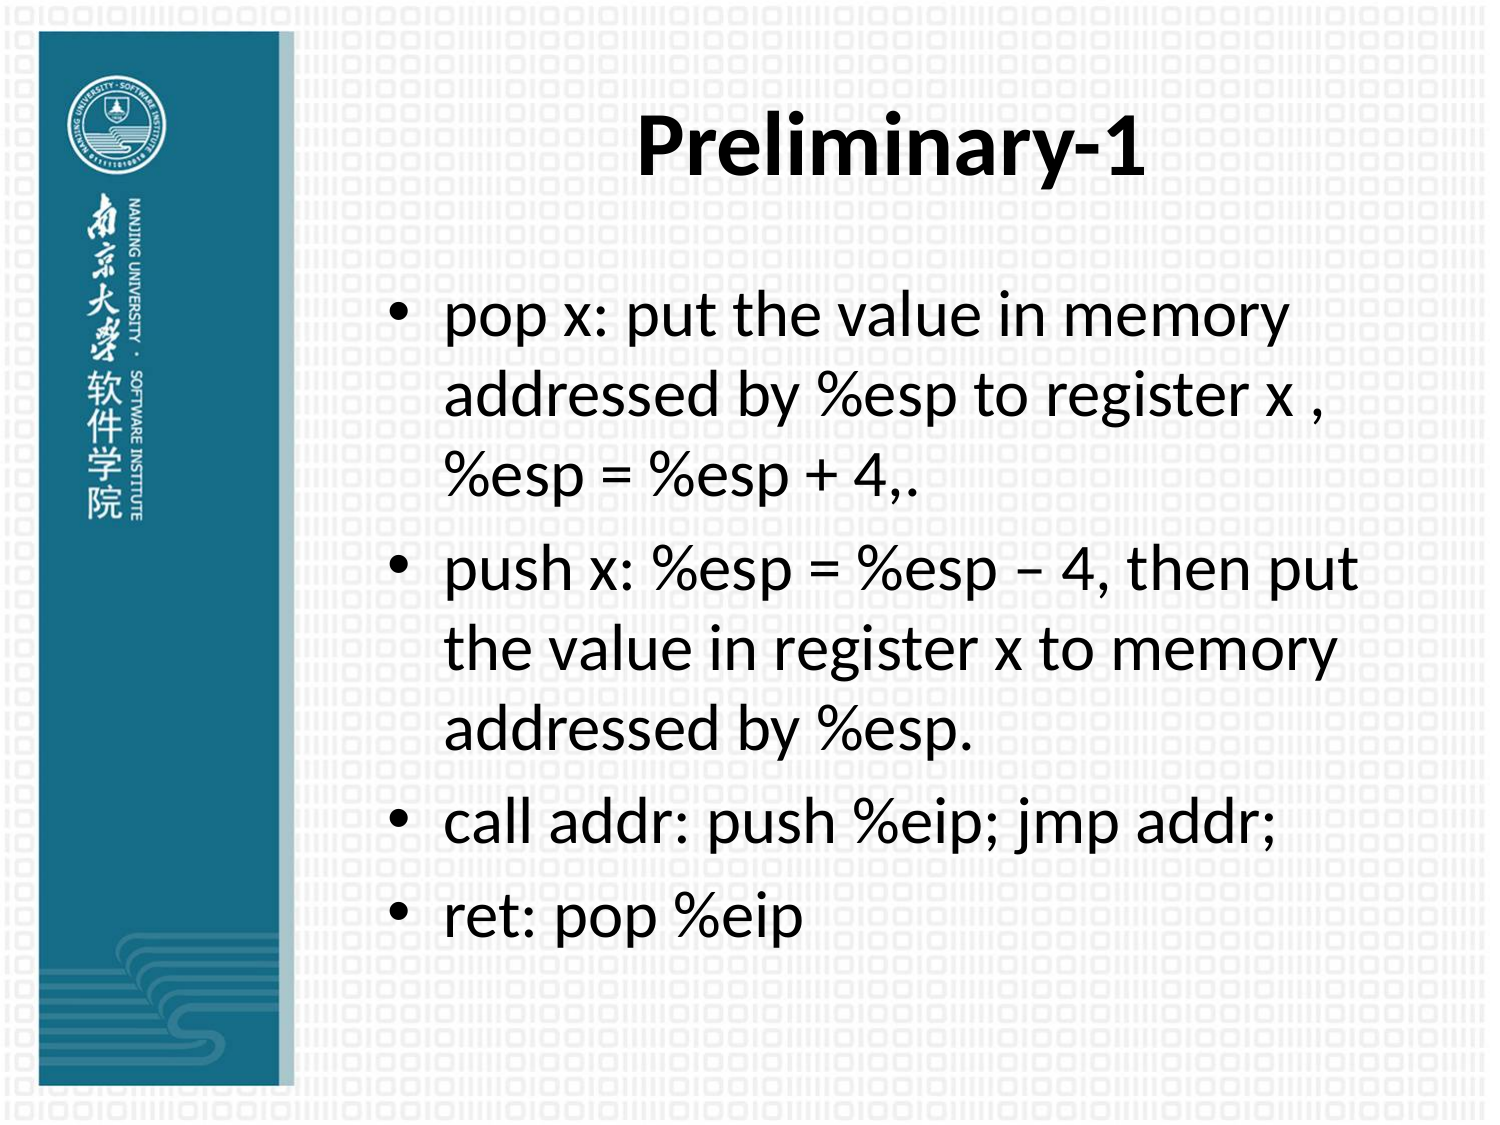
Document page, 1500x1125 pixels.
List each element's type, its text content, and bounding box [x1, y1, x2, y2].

title Preliminary-1 [360, 45, 1425, 233]
list pop x: put the value in memory addressed by %esp to register x ,%esp = %esp + 4,. push x: %esp = %esp – 4, then put the value in register x to memory addressed by %esp. call addr: push %eip; jmp addr; ret: pop %eip [371, 262, 1425, 1005]
picture [0, 0, 1500, 1125]
